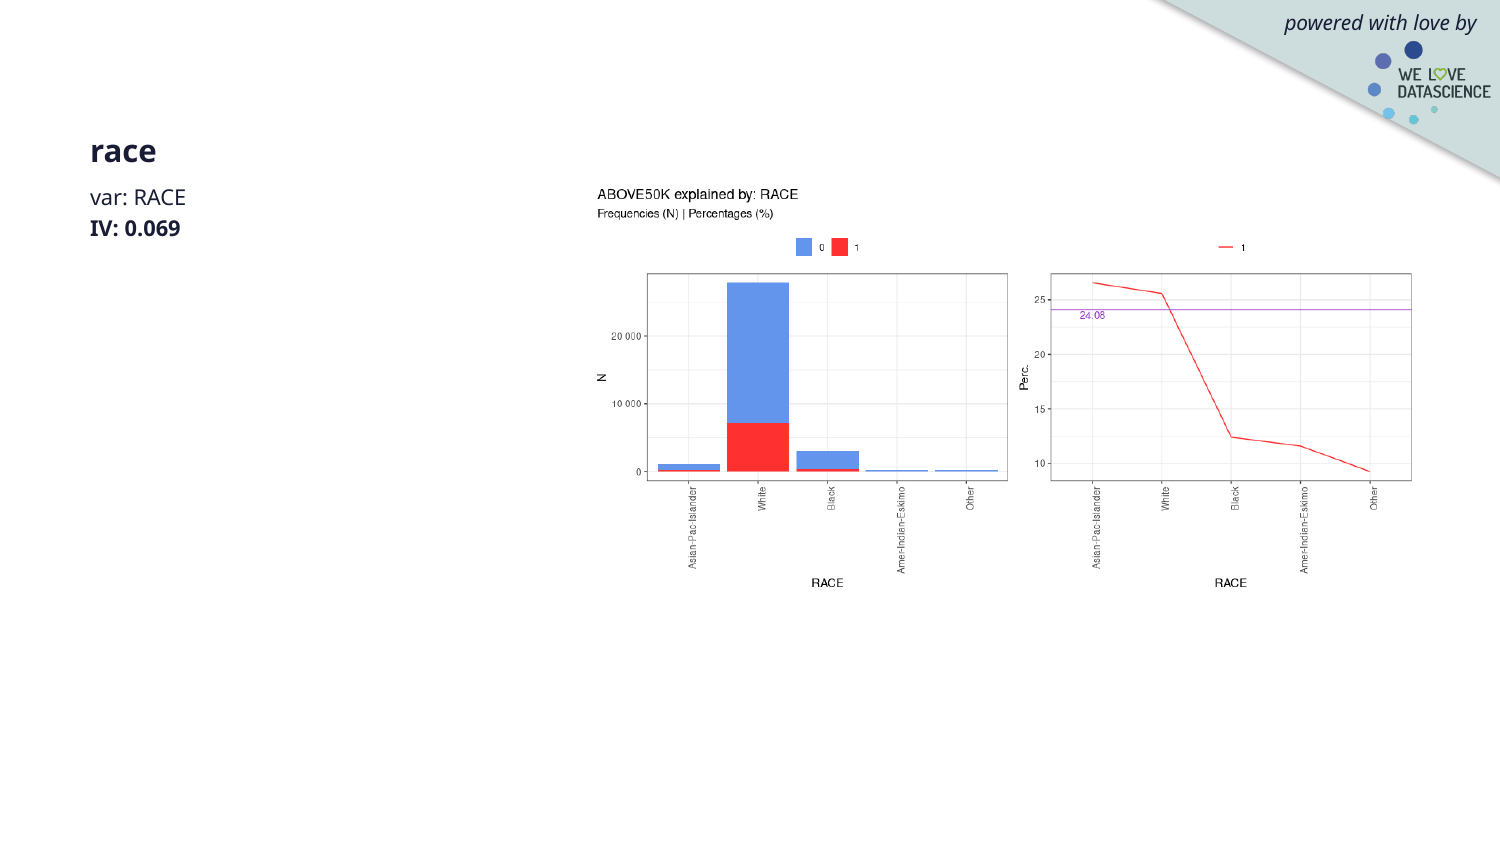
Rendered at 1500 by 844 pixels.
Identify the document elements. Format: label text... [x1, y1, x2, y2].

list var: RACE IV: 0.069 [75, 176, 569, 754]
picture [1335, 16, 1500, 149]
title race [75, 33, 569, 176]
picture [585, 183, 1424, 603]
